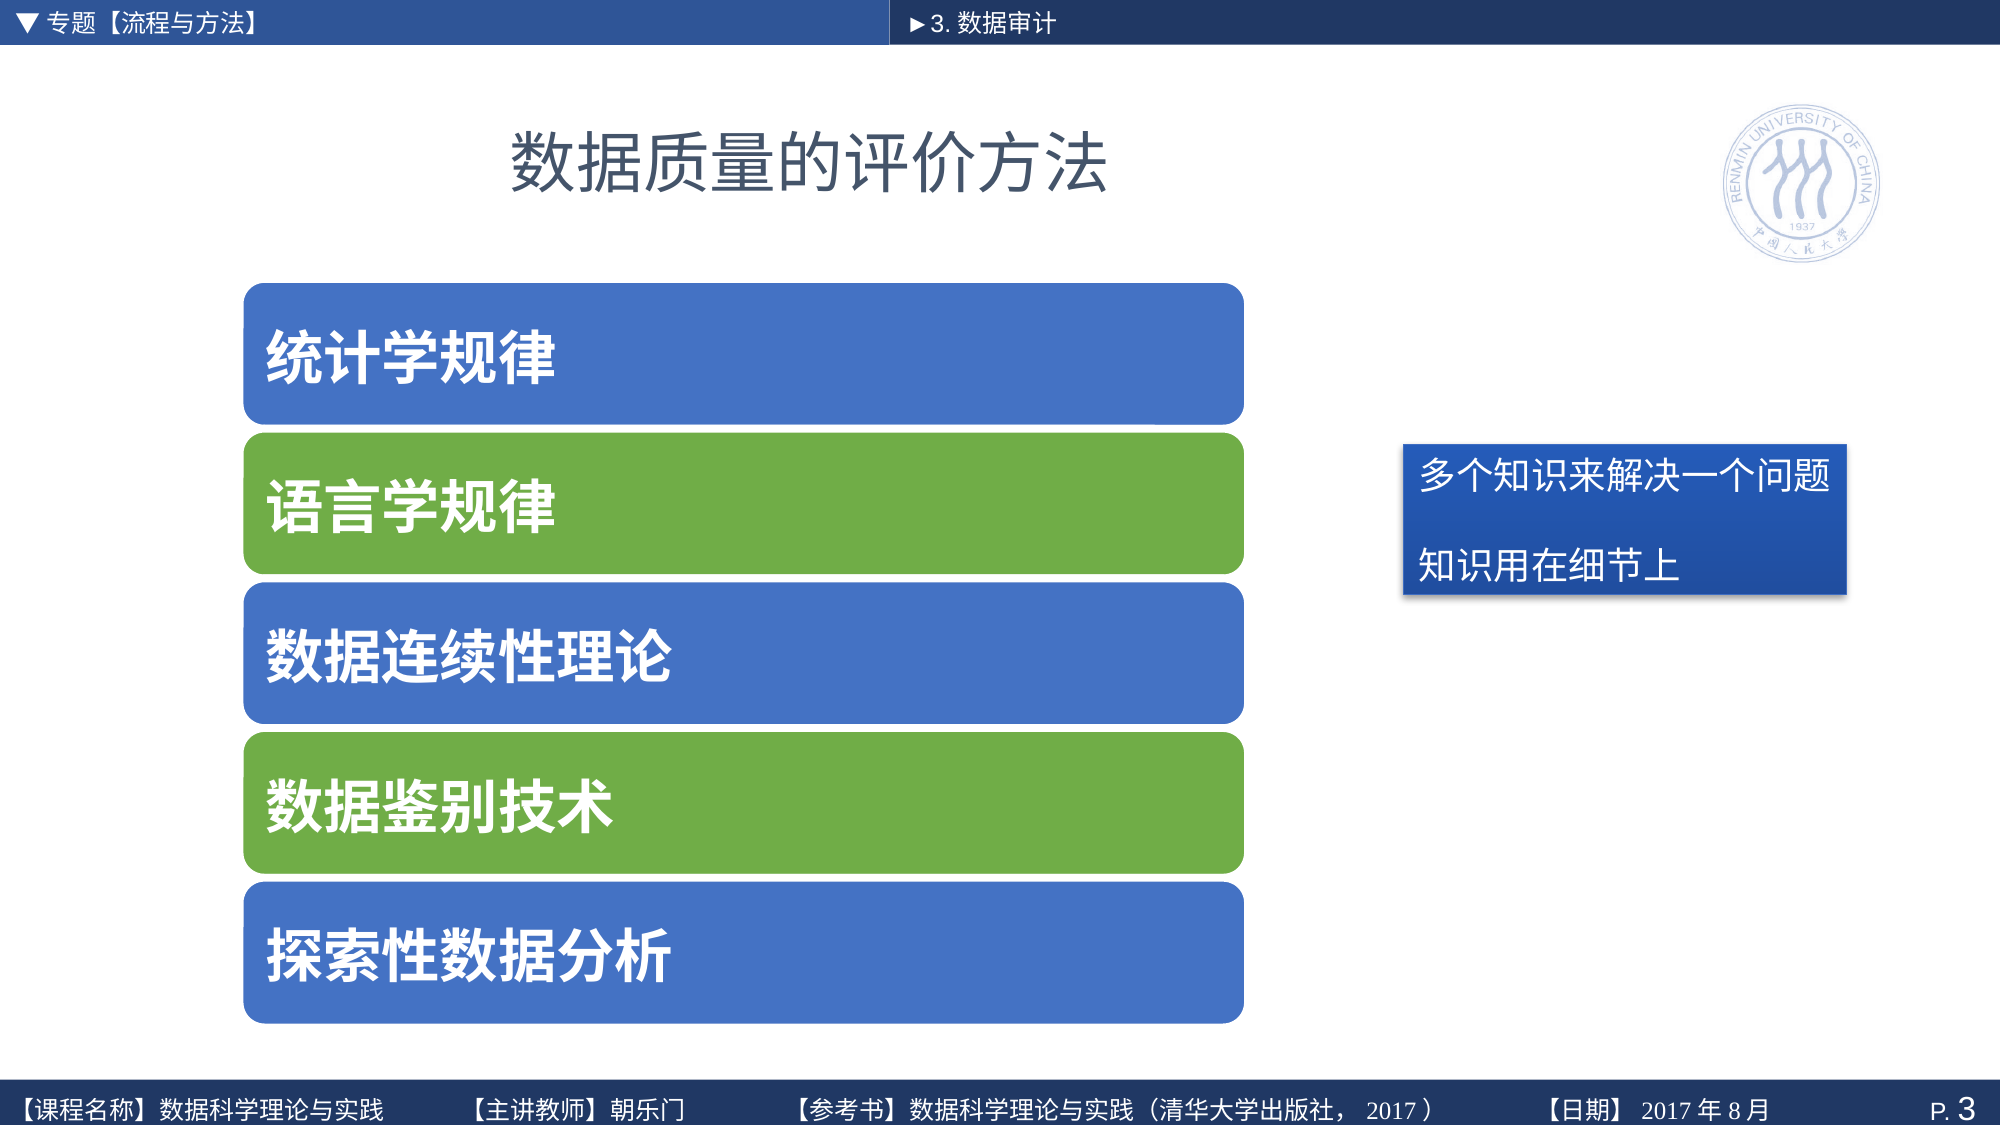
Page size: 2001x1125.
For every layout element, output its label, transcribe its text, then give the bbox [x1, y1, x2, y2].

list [239, 278, 1248, 1028]
text_box 多个知识来解决一个问题 知识用在细节上 [1403, 444, 1847, 595]
list ▼专题【流程与方法】 [0, 0, 725, 43]
list ►3.数据审计 [890, 0, 1249, 43]
title 数据质量的评价方法 [218, 93, 1402, 229]
